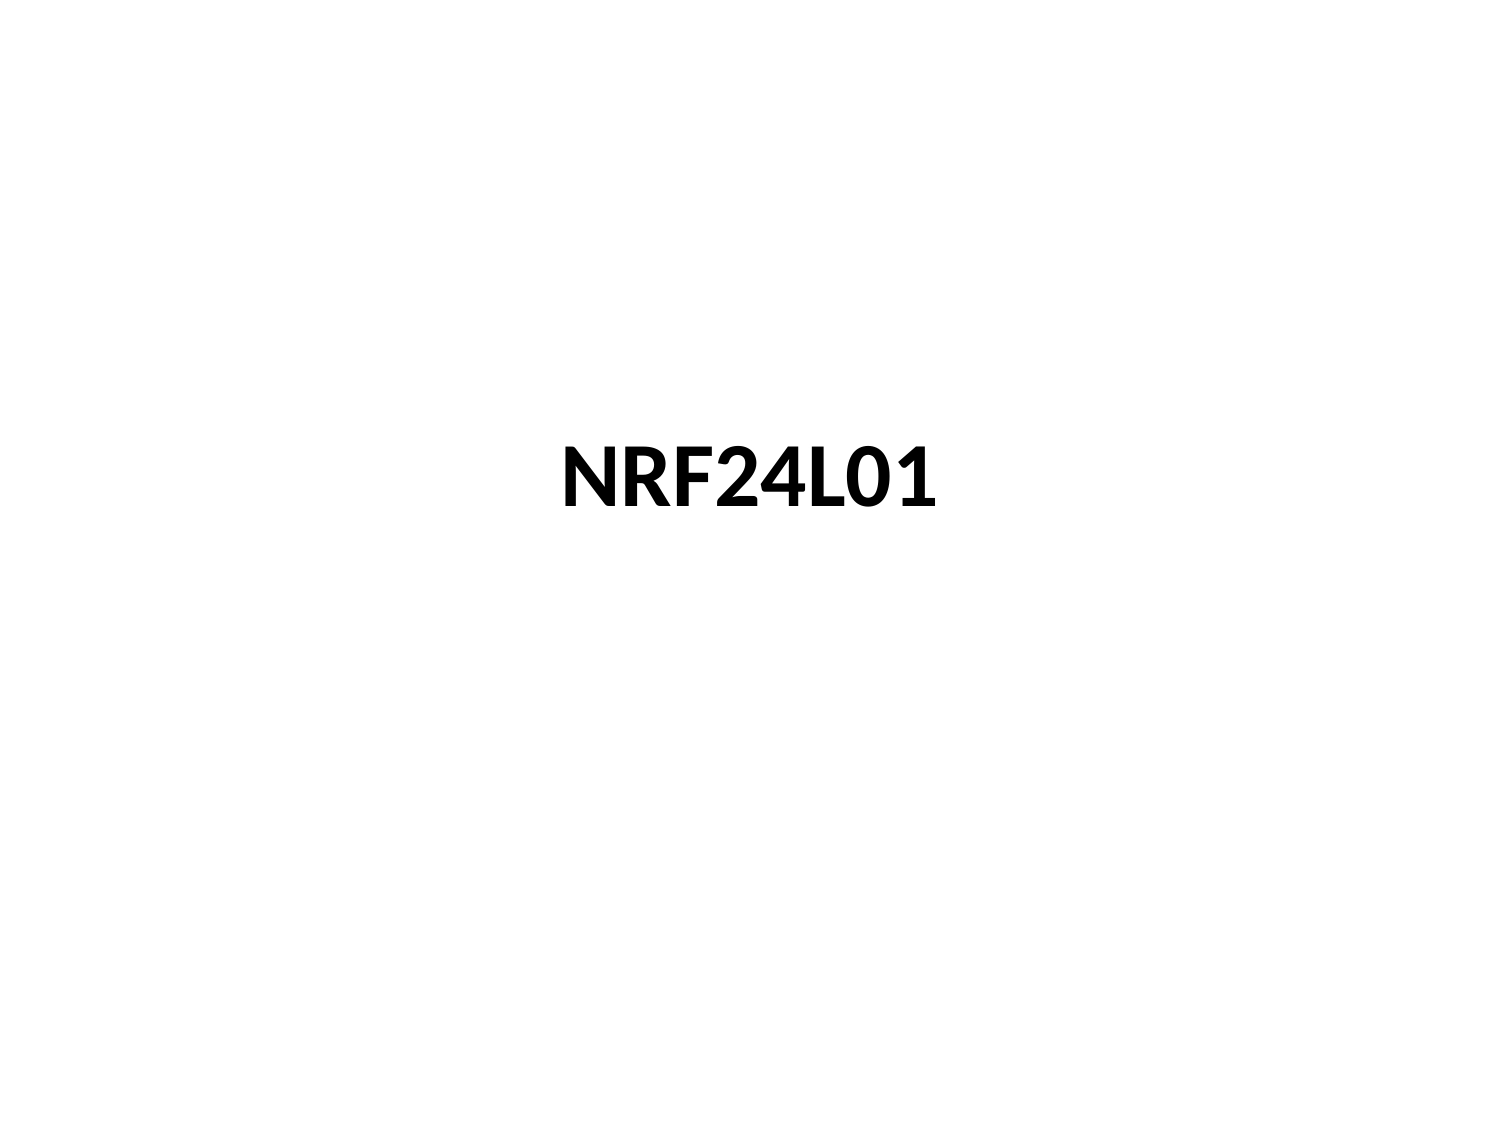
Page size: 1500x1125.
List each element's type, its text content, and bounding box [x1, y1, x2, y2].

title NRF24L01 [112, 349, 1388, 591]
